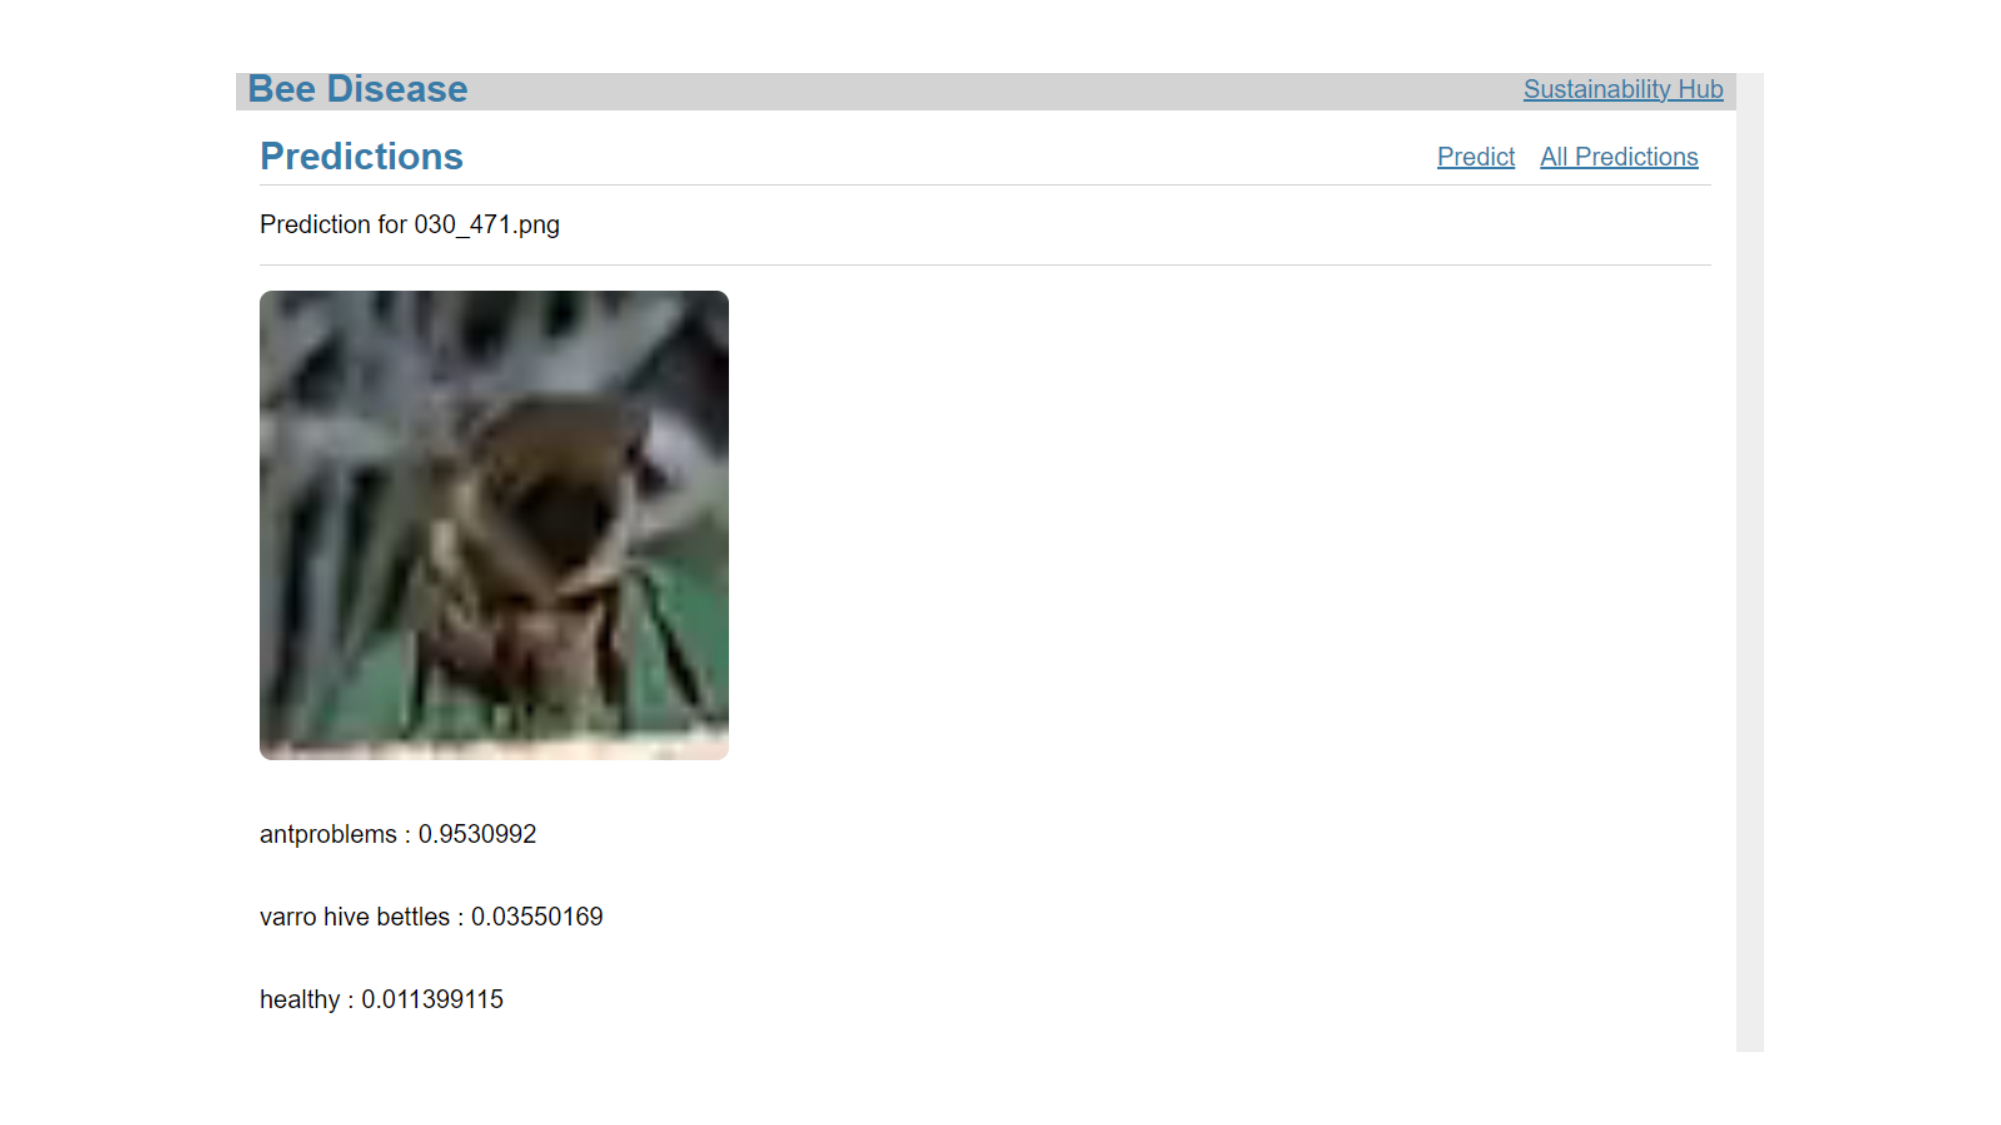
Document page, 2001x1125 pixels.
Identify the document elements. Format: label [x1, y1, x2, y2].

picture [236, 73, 1764, 1052]
